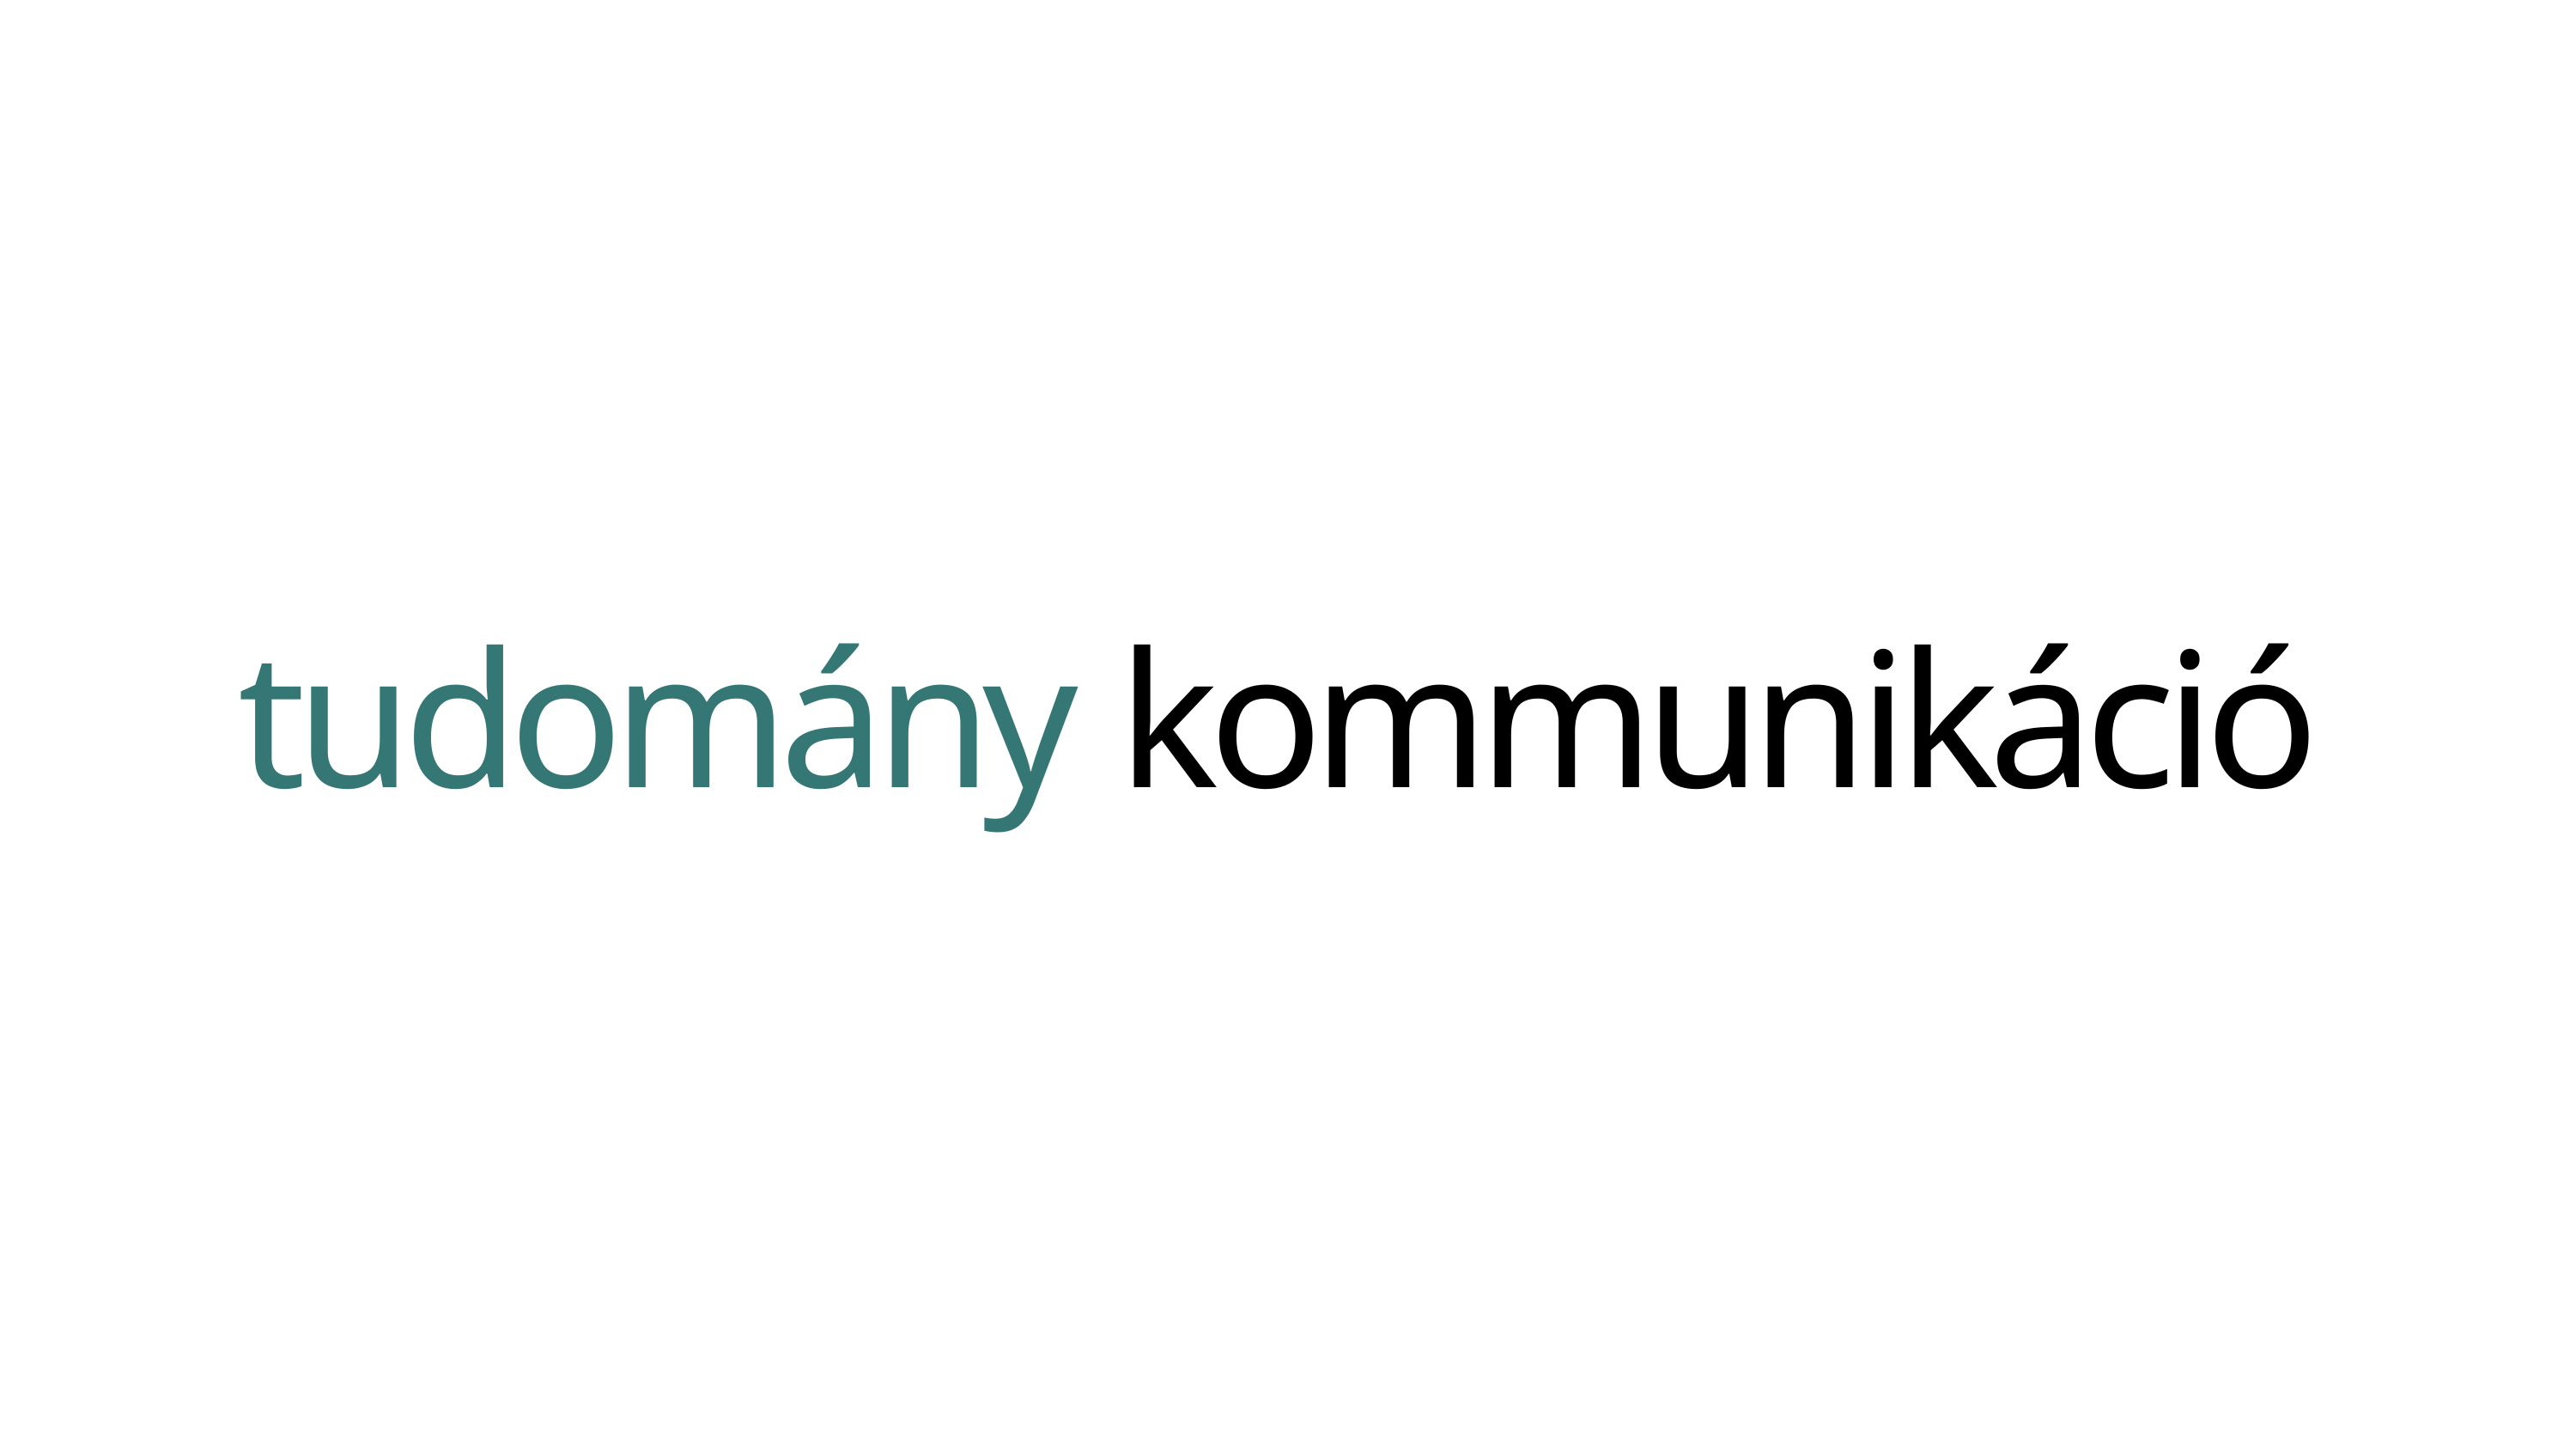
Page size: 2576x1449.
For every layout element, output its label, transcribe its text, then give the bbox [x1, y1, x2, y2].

text_box tudomány kommunikáció [0, 646, 2576, 826]
